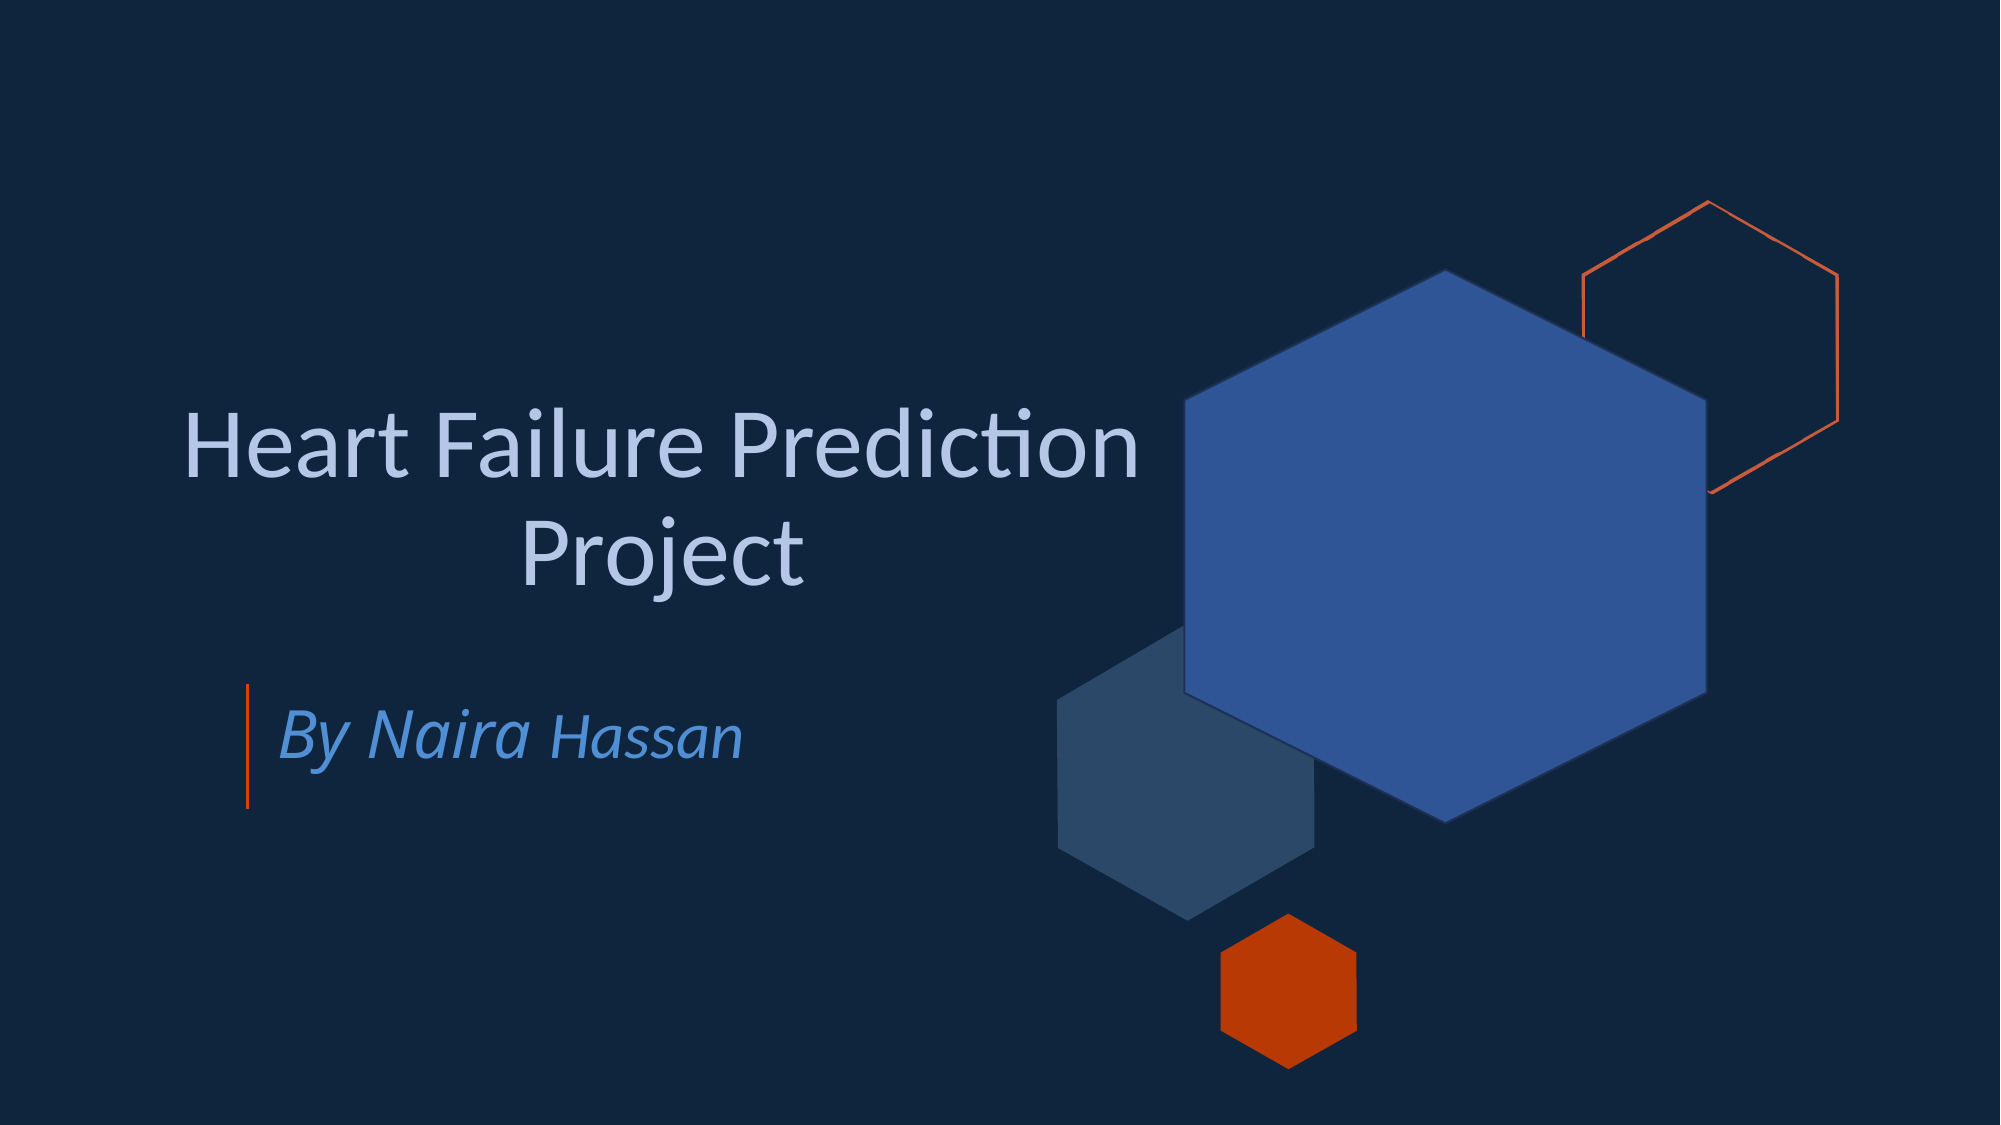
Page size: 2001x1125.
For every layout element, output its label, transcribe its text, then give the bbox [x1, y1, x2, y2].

picture [1581, 199, 1840, 495]
list By Naira Hassan [262, 684, 793, 810]
picture [1056, 626, 1315, 921]
text_box [1183, 268, 1708, 825]
title Heart Failure Prediction Project [160, 330, 1165, 668]
